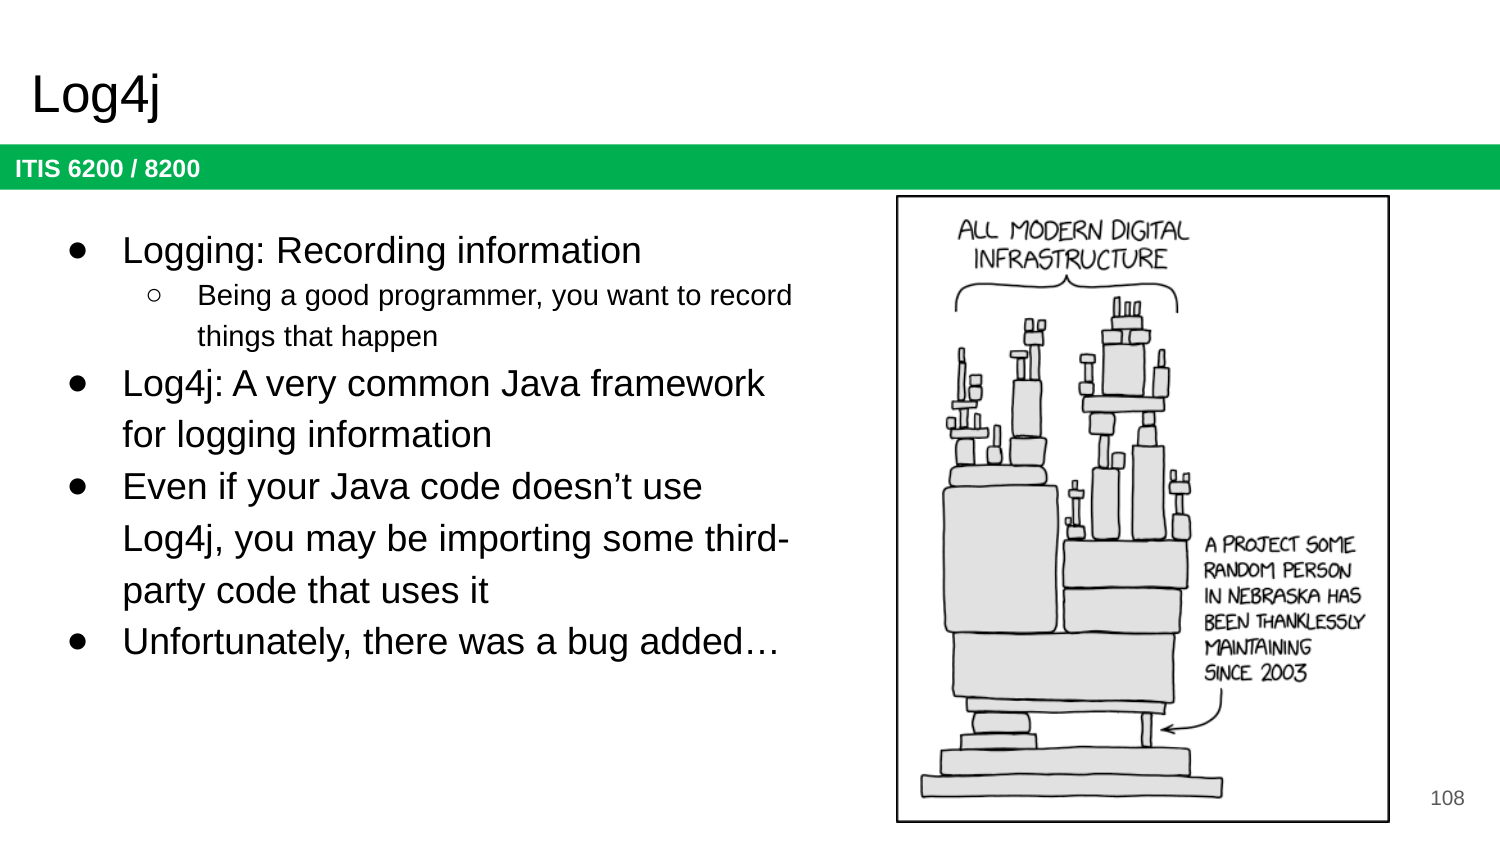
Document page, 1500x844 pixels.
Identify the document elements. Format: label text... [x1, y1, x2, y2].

picture [896, 195, 1391, 823]
list Logging: Recording information Being a good programmer, you want to record things that happen Log4j: A very common Java framework for logging information Even if your Java code doesn’t use Log4j, you may be importing some third-party code that uses it Unfortunately, there was a bug added… [32, 204, 825, 823]
title Log4j [16, 44, 1415, 139]
slide_number 108 [1390, 764, 1480, 830]
